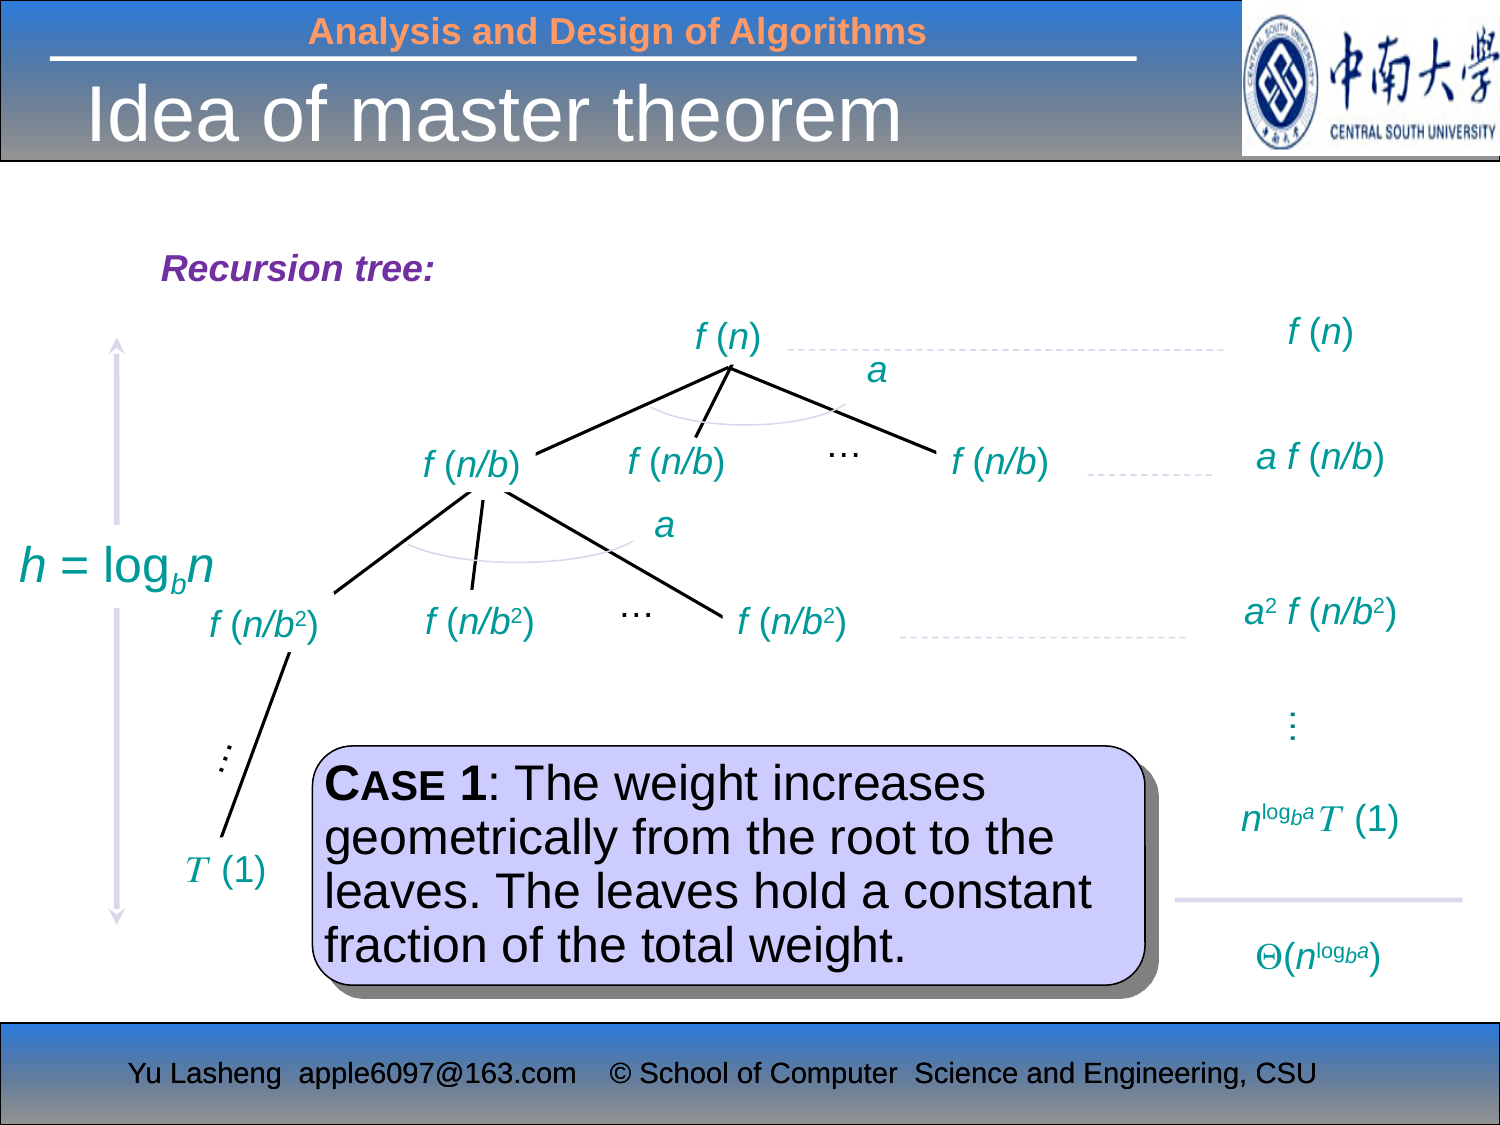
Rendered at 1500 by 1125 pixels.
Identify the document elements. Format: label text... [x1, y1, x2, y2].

text_box a2 f (n/b2) [1229, 579, 1413, 640]
text_box [408, 524, 633, 563]
text_box CASE 1: The weight increases geometrically from the root to the leaves. The leaves hold a constant fraction of the total weight. [312, 745, 1146, 986]
picture [1242, 0, 1500, 156]
text_box f (n/b) [612, 429, 741, 490]
text_box … [1249, 693, 1310, 761]
text_box [650, 387, 846, 425]
text_box a [852, 337, 903, 398]
text_box T (1) [166, 837, 282, 898]
text_box f (n) [679, 304, 777, 365]
slide_number 142 [1290, 1047, 1500, 1086]
text_box a [639, 492, 691, 553]
text_box … [174, 713, 253, 797]
text_box f (n/b2) [410, 589, 550, 650]
text_box f (n/b) [936, 429, 1065, 490]
text_box f (n/b2) [722, 589, 863, 650]
text_box a f (n/b) [1241, 424, 1401, 485]
text_box nlogbaT (1) [1226, 786, 1415, 846]
text_box f (n/b2) [194, 592, 335, 653]
text_box f (n/b) [407, 432, 536, 493]
text_box [110, 912, 123, 925]
text_box [110, 337, 123, 350]
text_box Recursion tree: [146, 236, 451, 296]
title Idea of master theorem [70, 58, 1243, 162]
text_box h = logbn [4, 524, 230, 608]
text_box Q(nlogba) [1240, 924, 1397, 985]
text_box … [602, 572, 670, 633]
text_box … [810, 412, 878, 473]
text_box f (n) [1272, 299, 1370, 360]
